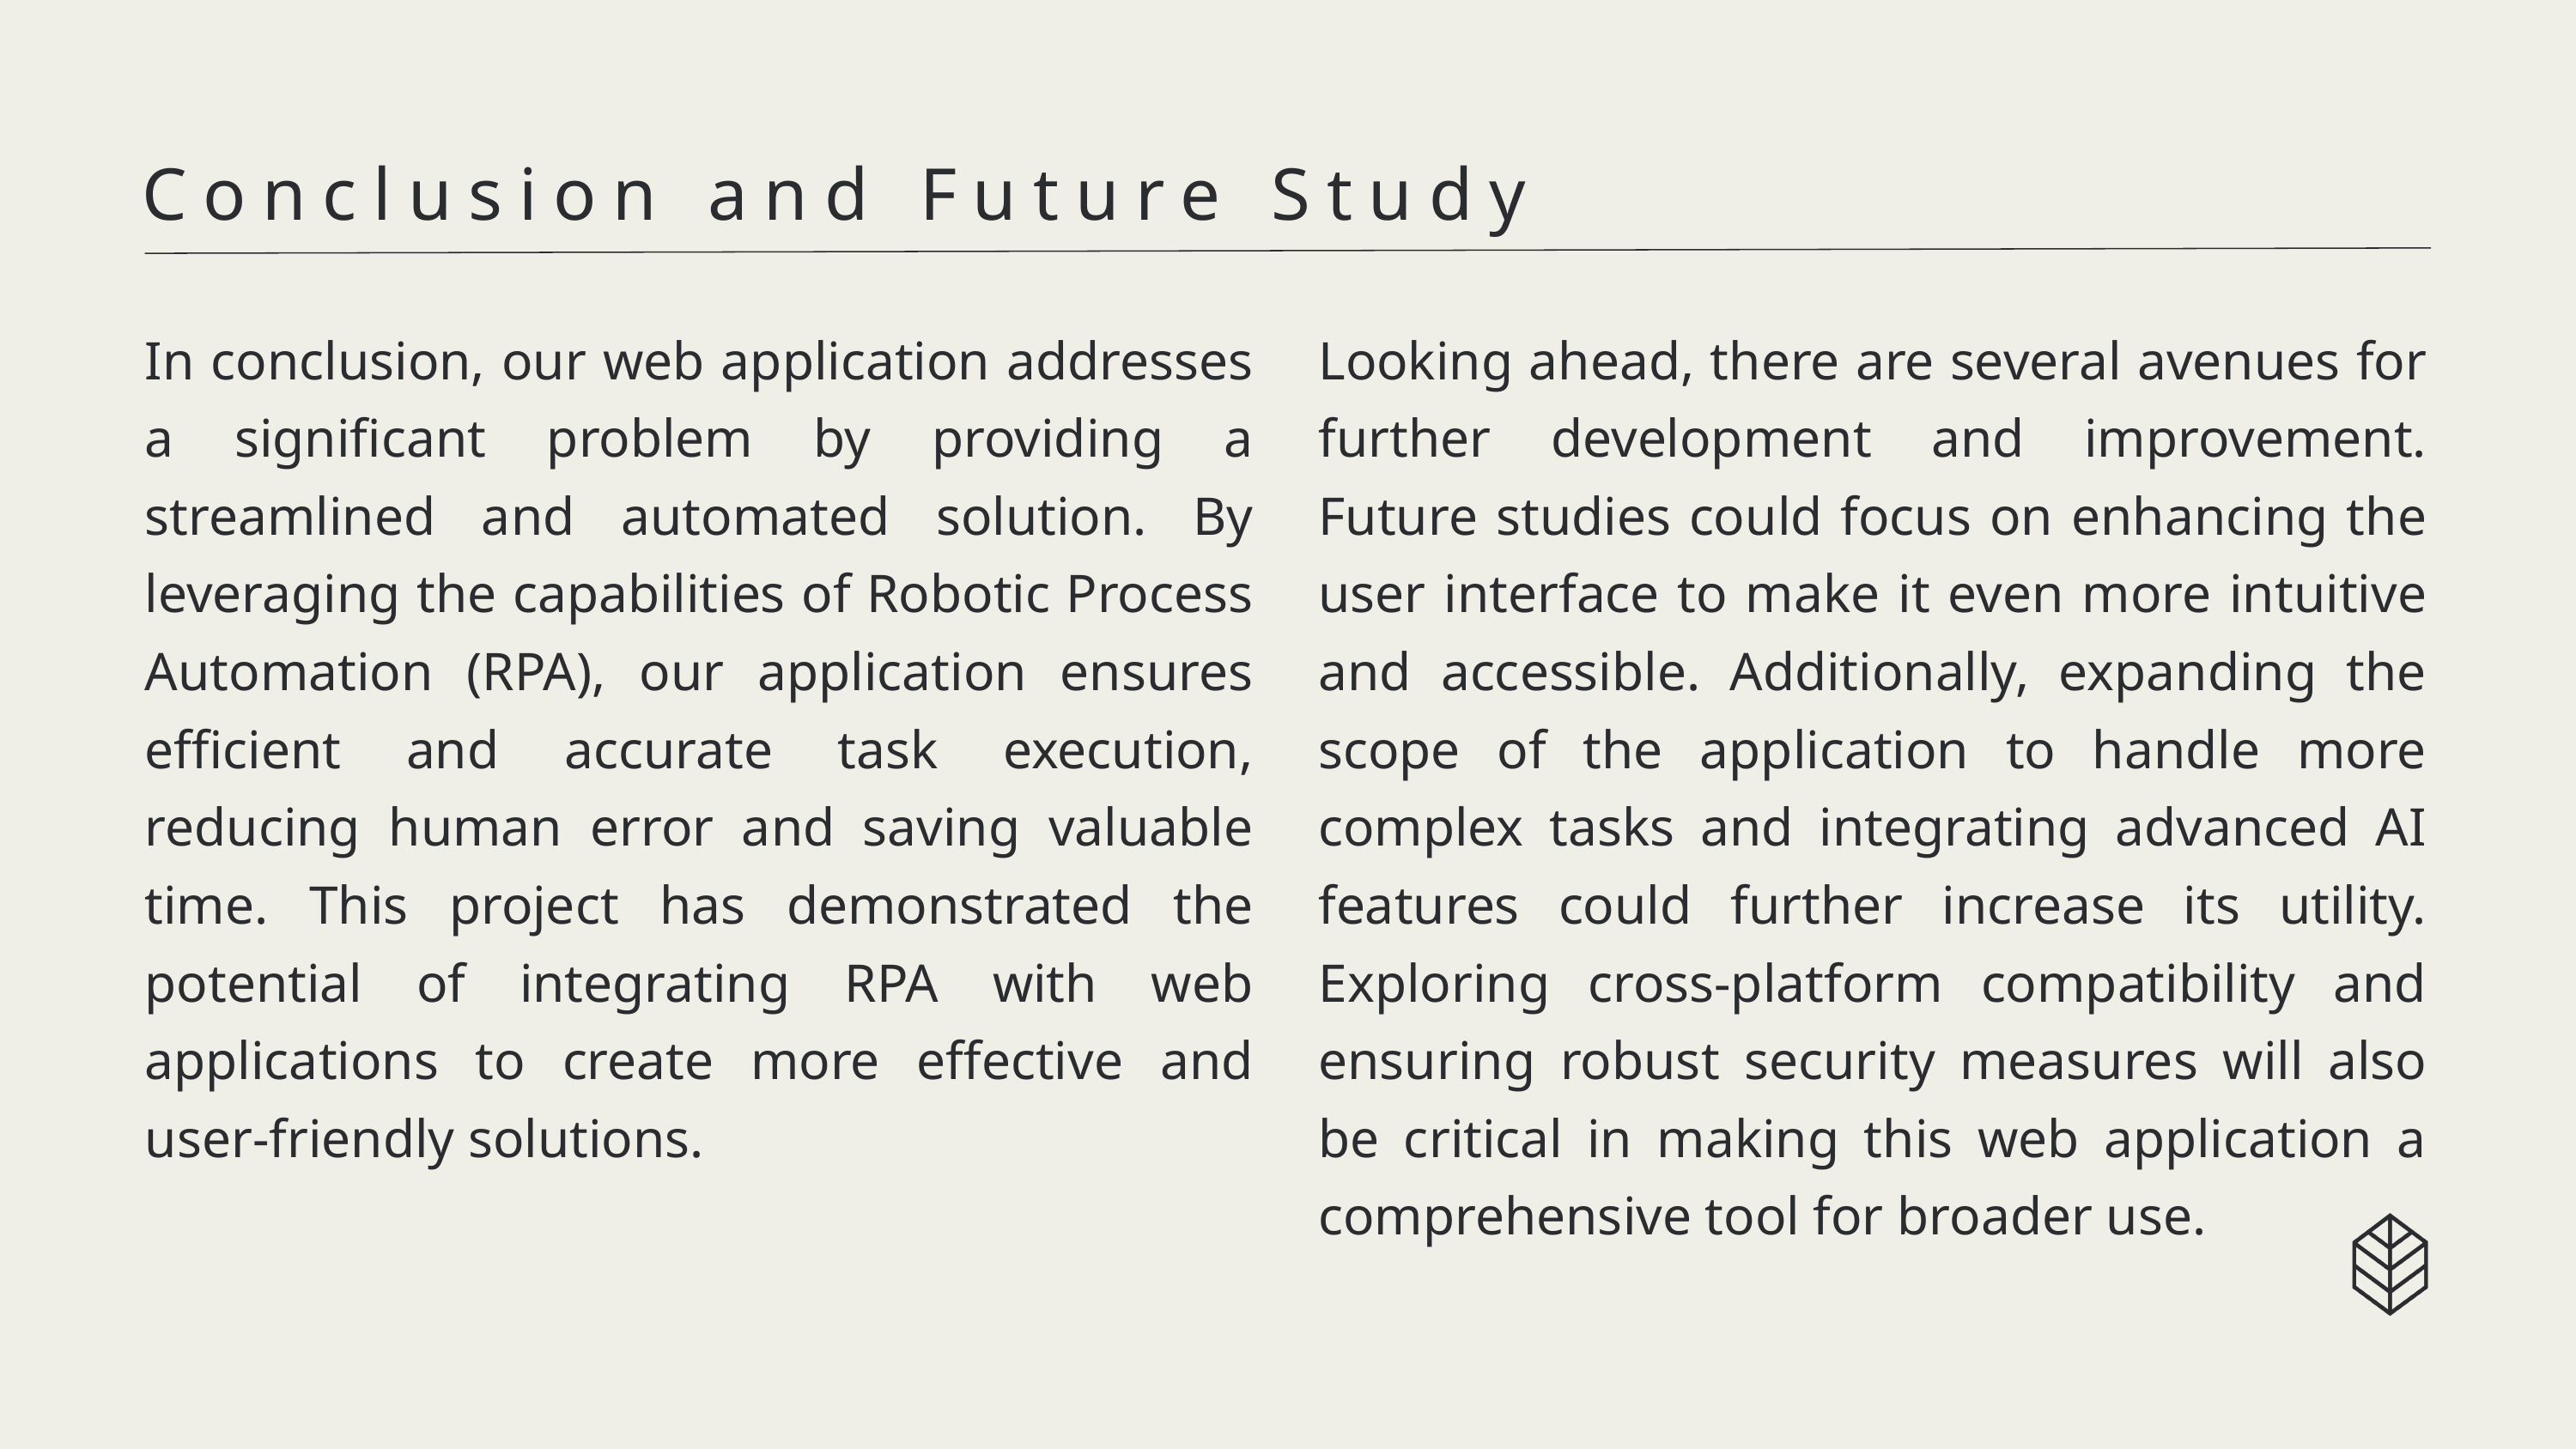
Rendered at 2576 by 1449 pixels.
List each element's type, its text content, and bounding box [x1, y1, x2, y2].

text_box In conclusion, our web application addresses a significant problem by providing a streamlined and automated solution. By leveraging the capabilities of Robotic Process Automation (RPA), our application ensures efficient and accurate task execution, reducing human error and saving valuable time. This project has demonstrated the potential of integrating RPA with web applications to create more effective and user-friendly solutions. [144, 312, 1255, 1168]
text_box Looking ahead, there are several avenues for further development and improvement. Future studies could focus on enhancing the user interface to make it even more intuitive and accessible. Additionally, expanding the scope of the application to handle more complex tasks and integrating advanced AI features could further increase its utility. Exploring cross-platform compatibility and ensuring robust security measures will also be critical in making this web application a comprehensive tool for broader use. [1318, 312, 2428, 1246]
text_box [2352, 1246, 2428, 1316]
text_box Conclusion and Future Study [142, 134, 2428, 234]
